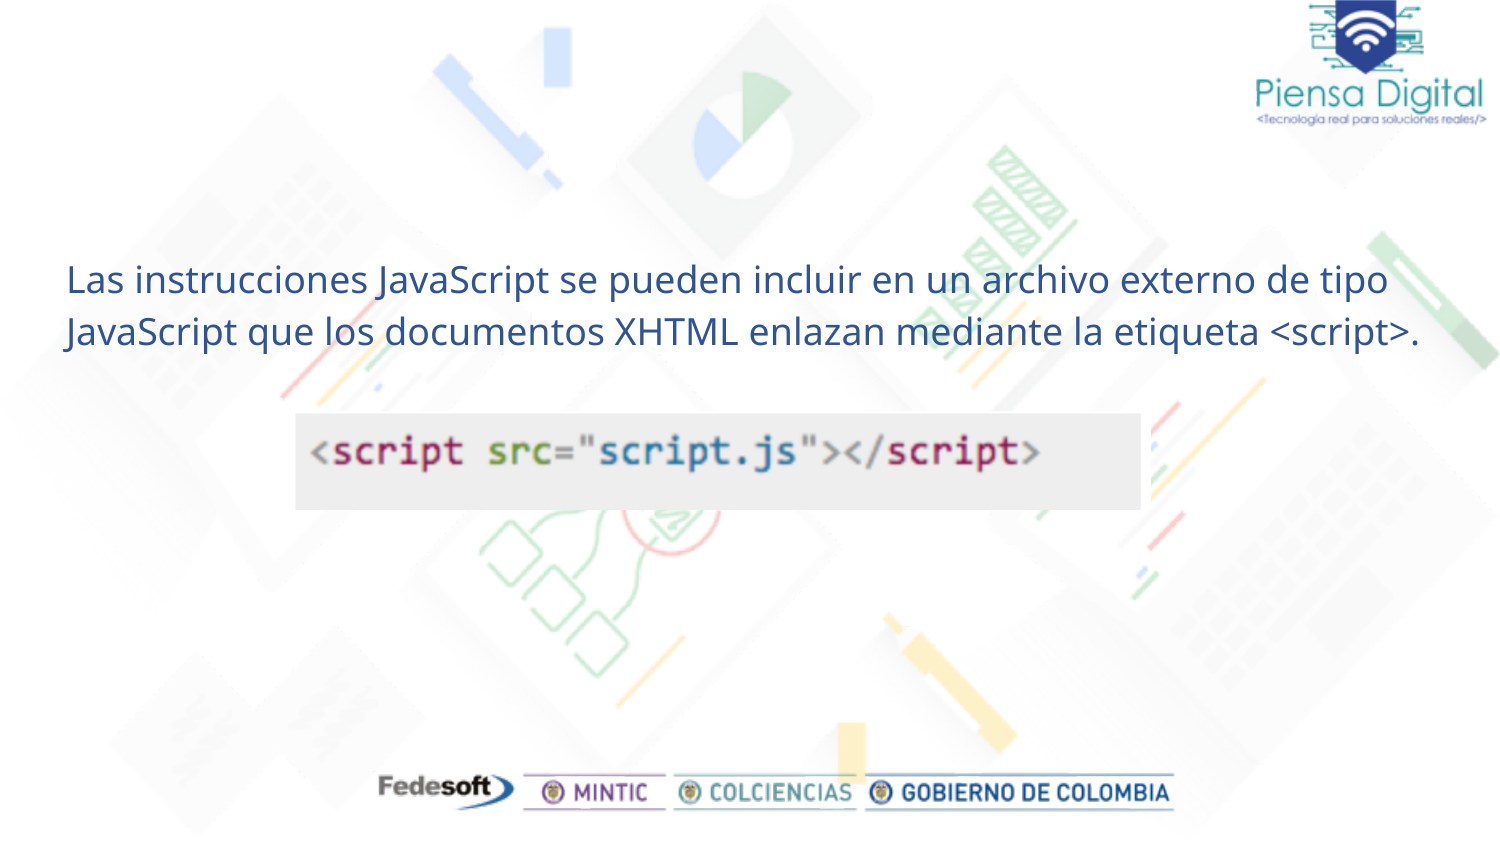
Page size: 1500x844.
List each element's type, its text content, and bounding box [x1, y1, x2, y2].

list Las instrucciones JavaScript se pueden incluir en un archivo externo de tipo JavaScript que los documentos XHTML enlazan mediante la etiqueta <script>. [51, 189, 1449, 750]
picture [0, 0, 1500, 844]
